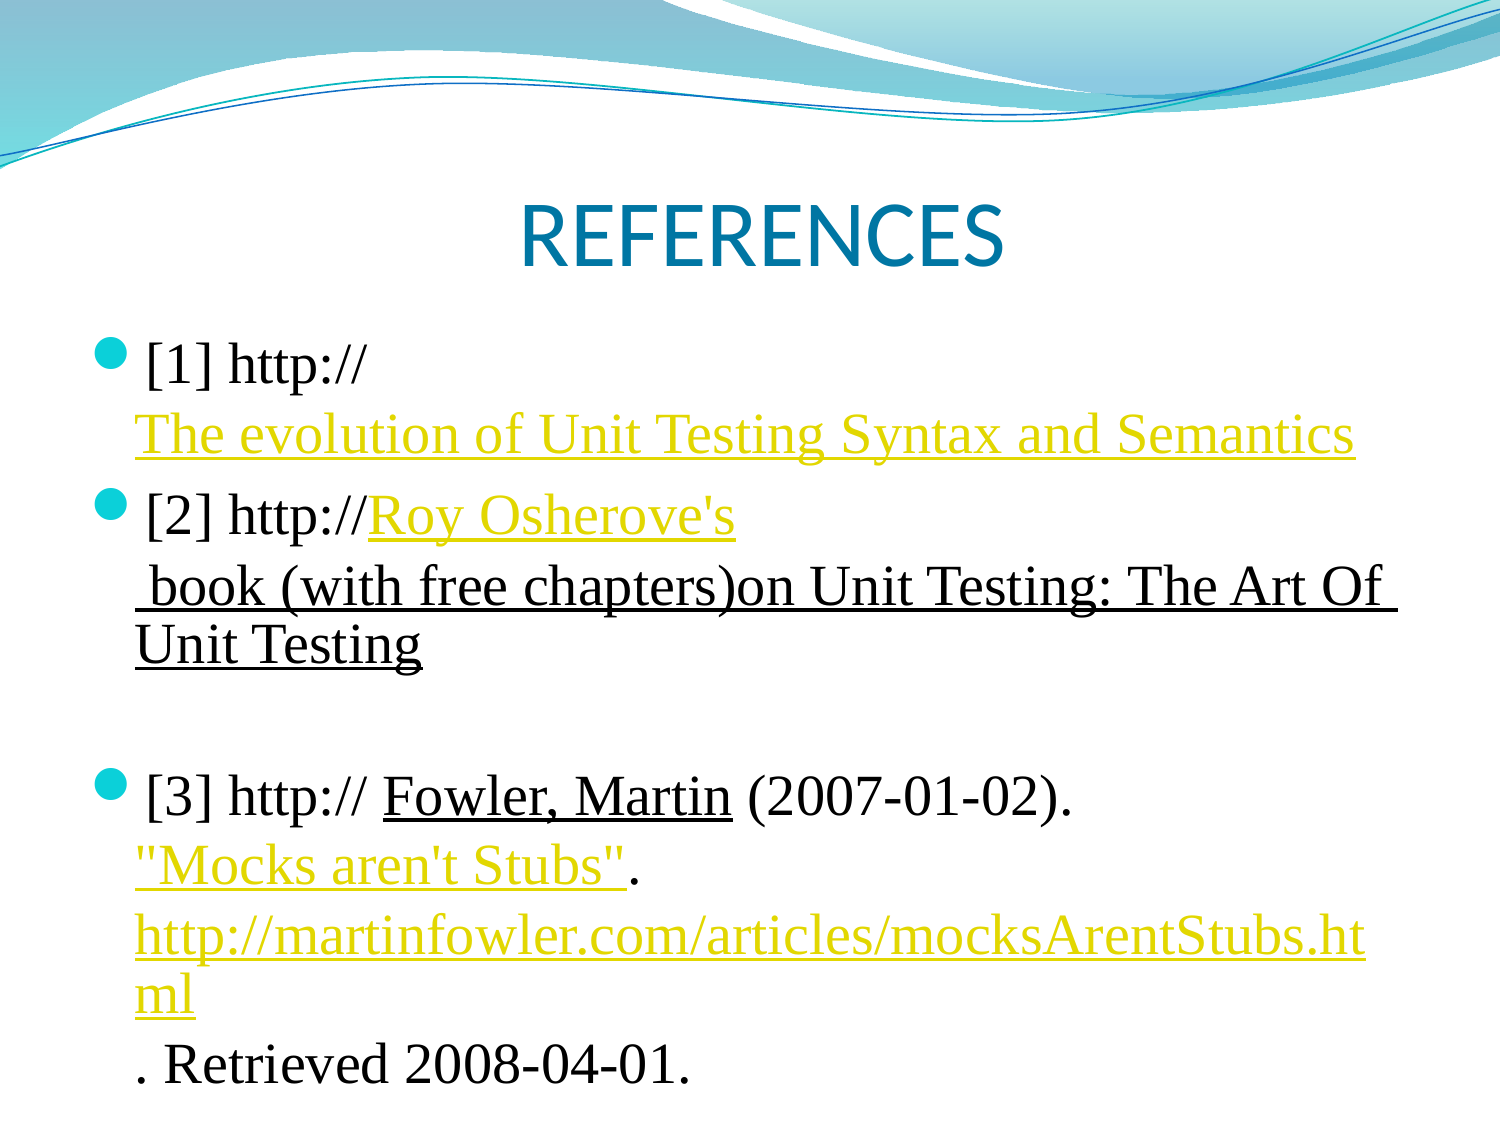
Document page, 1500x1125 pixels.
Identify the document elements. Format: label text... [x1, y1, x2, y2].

title REFERENCES [87, 162, 1438, 363]
list [1] http://The evolution of Unit Testing Syntax and Semantics [2] http://Roy Osherove's book (with free chapters)on Unit Testing: The Art Of Unit Testing [3] http:// Fowler, Martin (2007-01-02). "Mocks aren't Stubs". http://martinfowler.com/articles/mocksArentStubs.html. Retrieved 2008-04-01. [74, 317, 1426, 1038]
